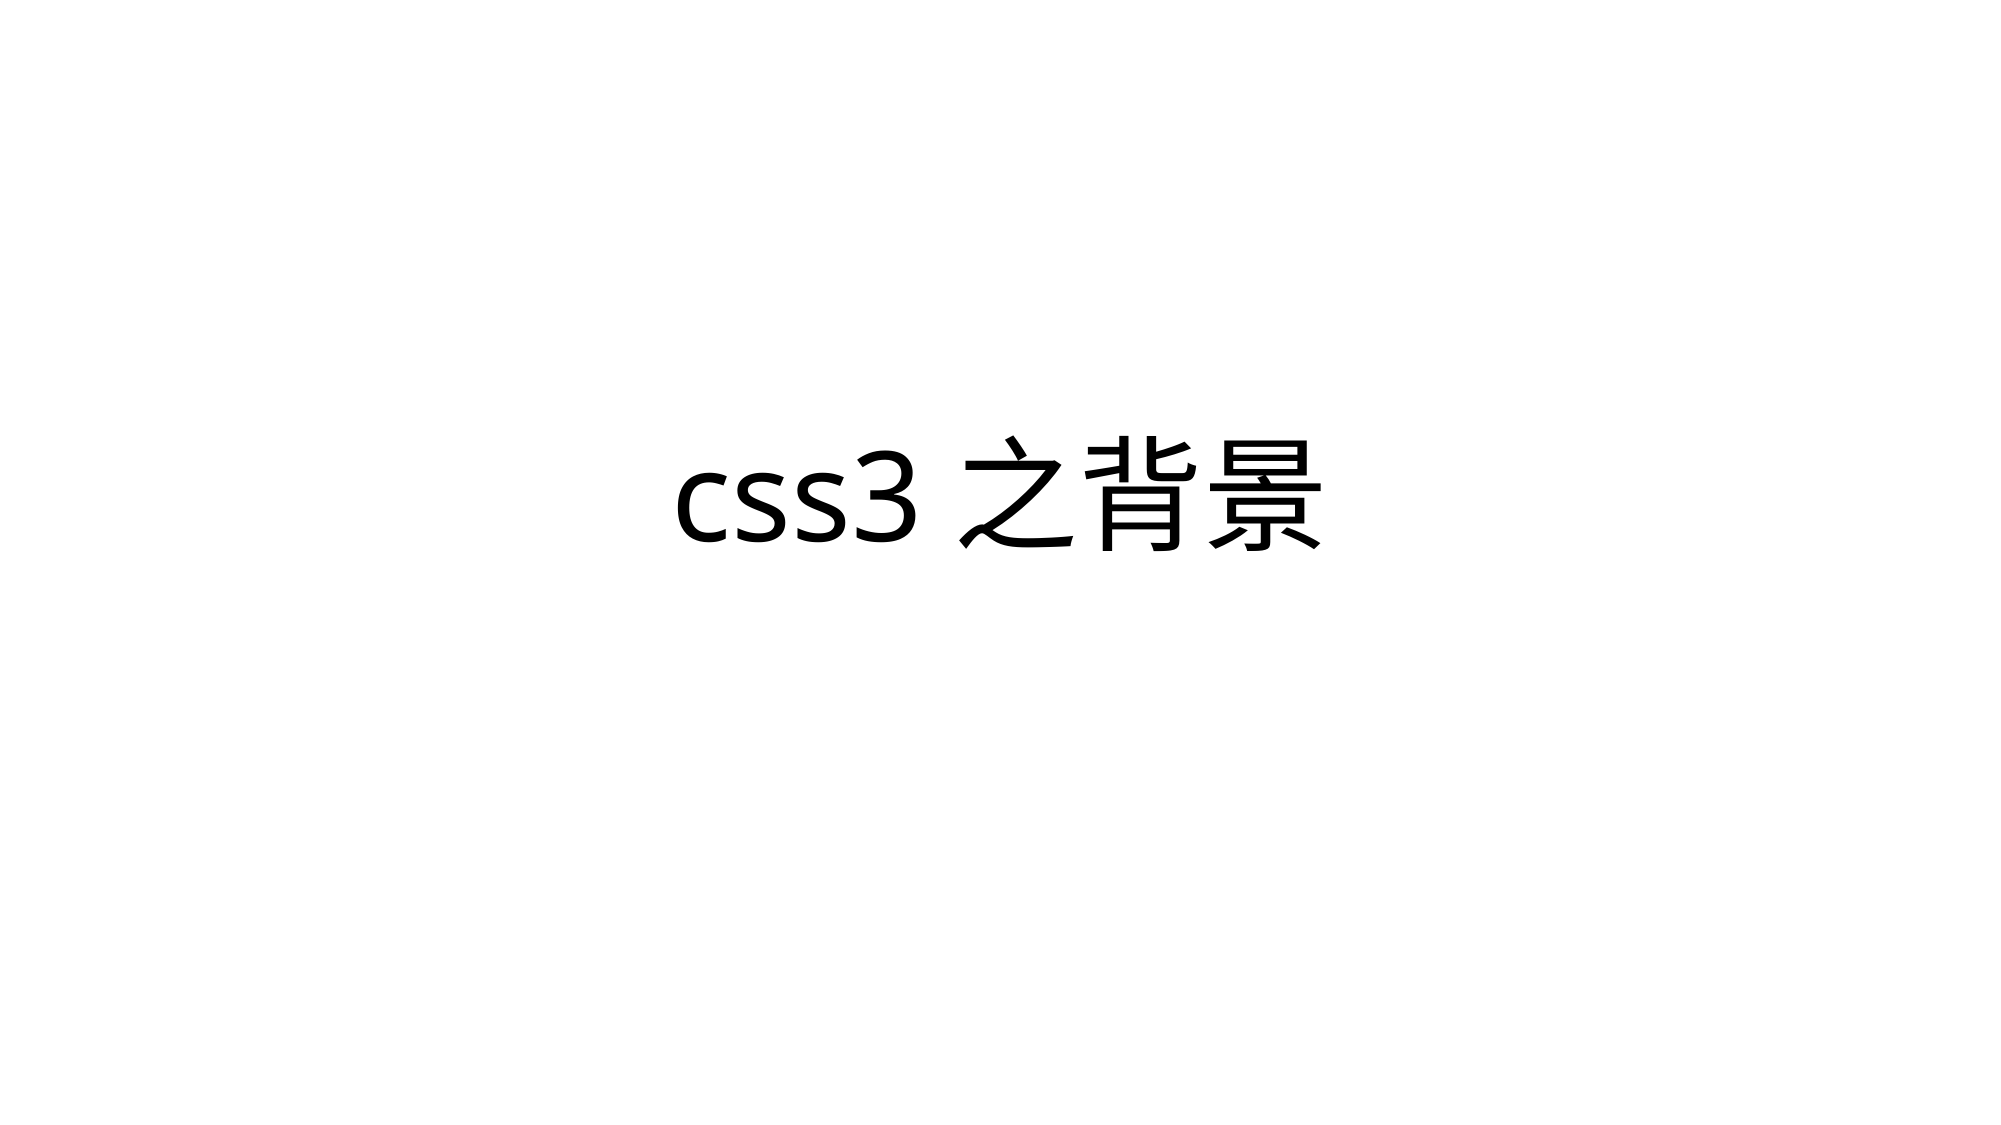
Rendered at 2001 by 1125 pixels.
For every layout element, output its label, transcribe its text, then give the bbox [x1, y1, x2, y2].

title css3之背景 [249, 184, 1750, 576]
